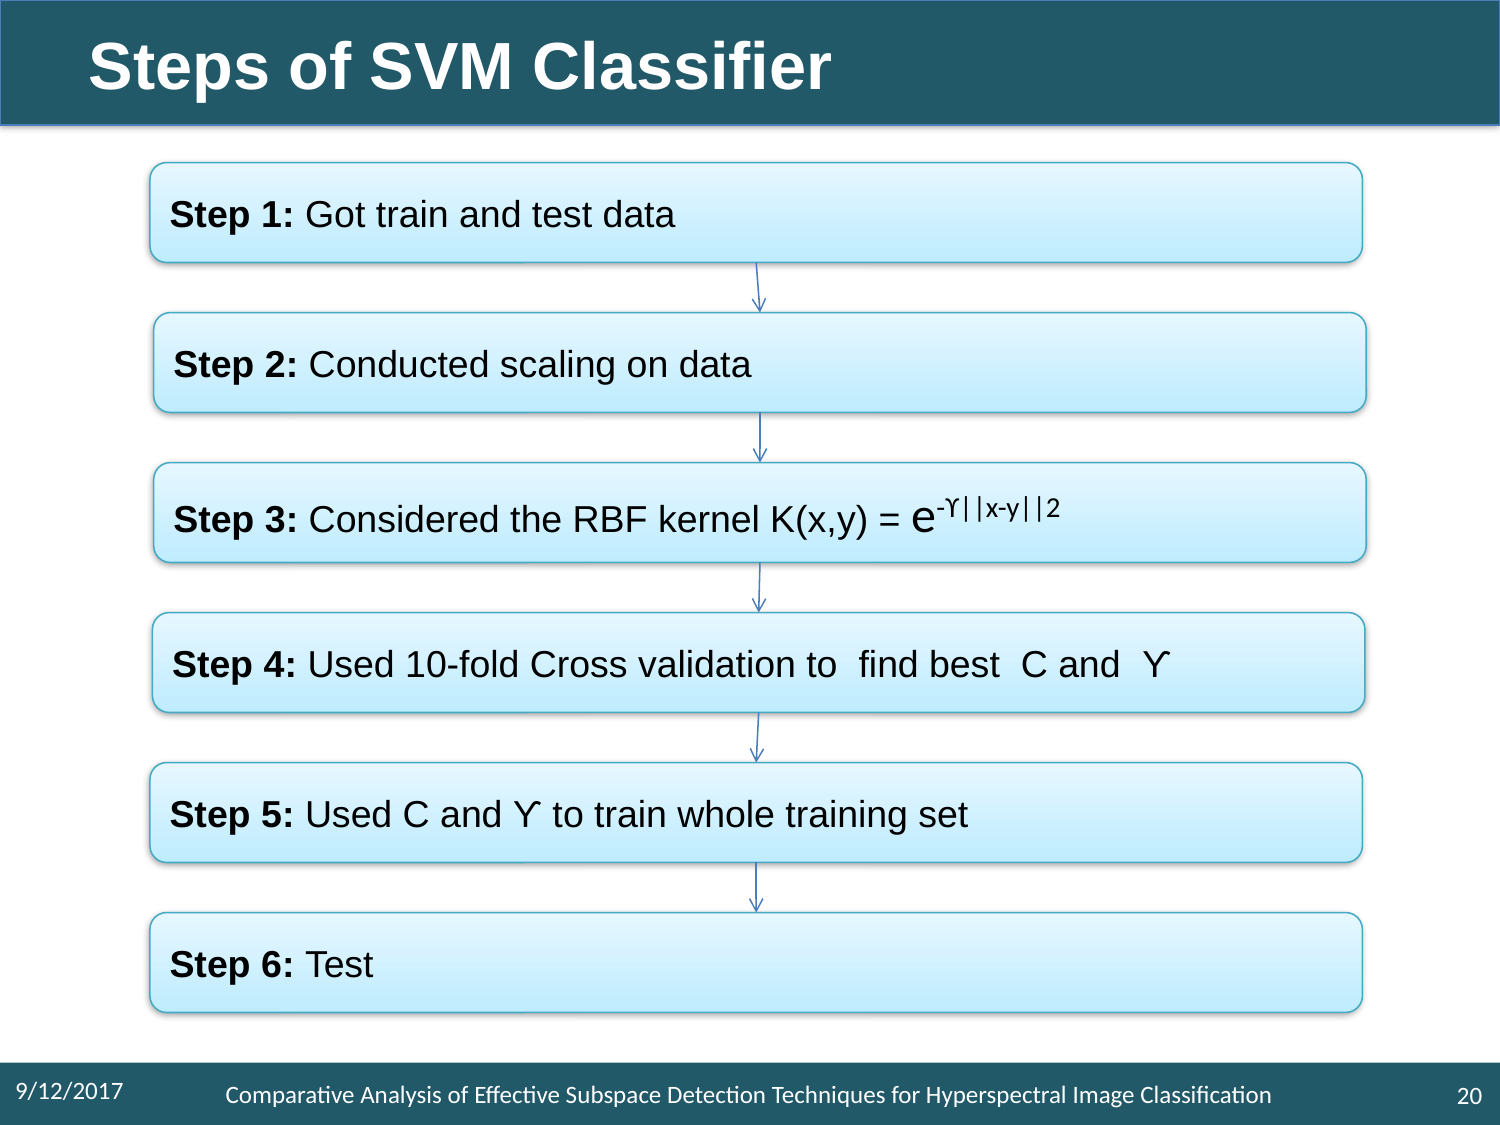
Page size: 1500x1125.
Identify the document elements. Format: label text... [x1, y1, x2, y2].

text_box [755, 712, 759, 763]
text_box Step 2: Conducted scaling on data [152, 311, 1368, 414]
footer Comparative Analysis of Effective Subspace Detection Techniques for Hyperspectral Image Classification [0, 1062, 1500, 1125]
text_box Step 5: Used C and ϒ to train whole training set [149, 761, 1364, 864]
text_box Step 3: Considered the RBF kernel K(x,y) = e-ϒ||x-y||2 [152, 461, 1368, 564]
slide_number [0, 1059, 175, 1120]
slide_number 20 [1434, 1065, 1498, 1125]
list [87, 162, 1425, 993]
text_box Steps of SVM Classifier [0, 0, 1500, 126]
text_box Step 4: Used 10-fold Cross validation to find best C and ϒ [151, 611, 1366, 714]
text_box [755, 262, 761, 313]
text_box Step 6: Test [149, 911, 1364, 1014]
